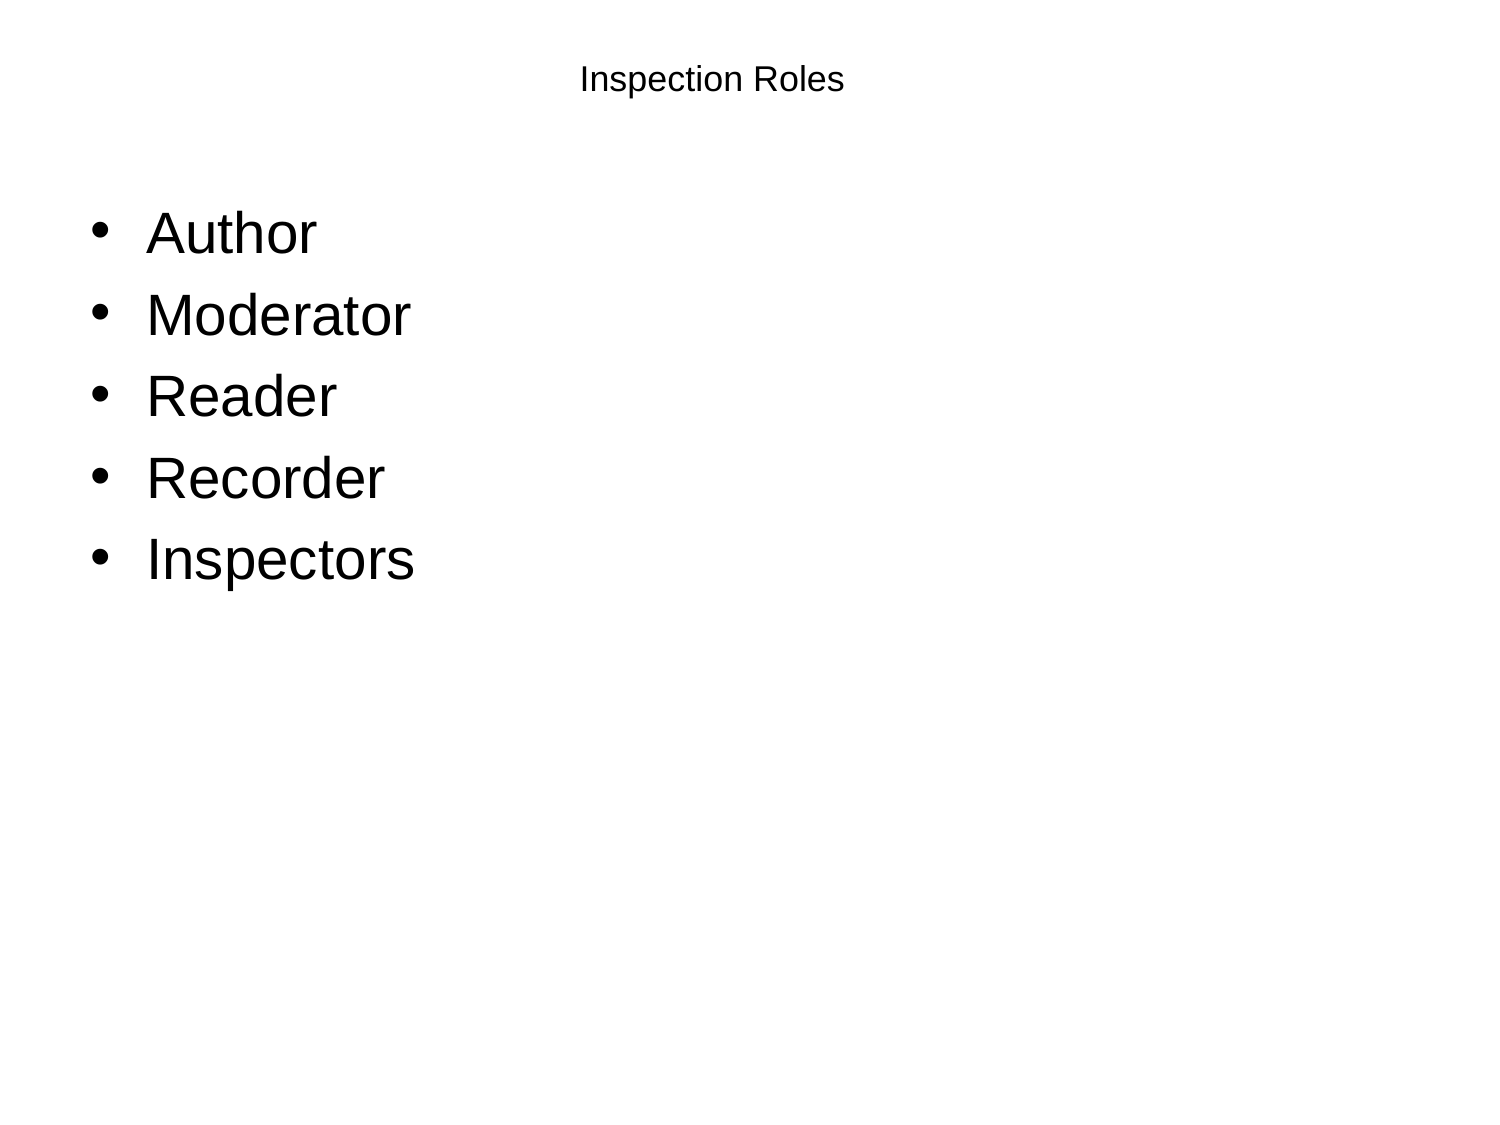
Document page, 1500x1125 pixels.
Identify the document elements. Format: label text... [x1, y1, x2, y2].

title Inspection Roles [0, 0, 1425, 150]
list Author Moderator Reader Recorder Inspectors [75, 187, 1425, 1005]
